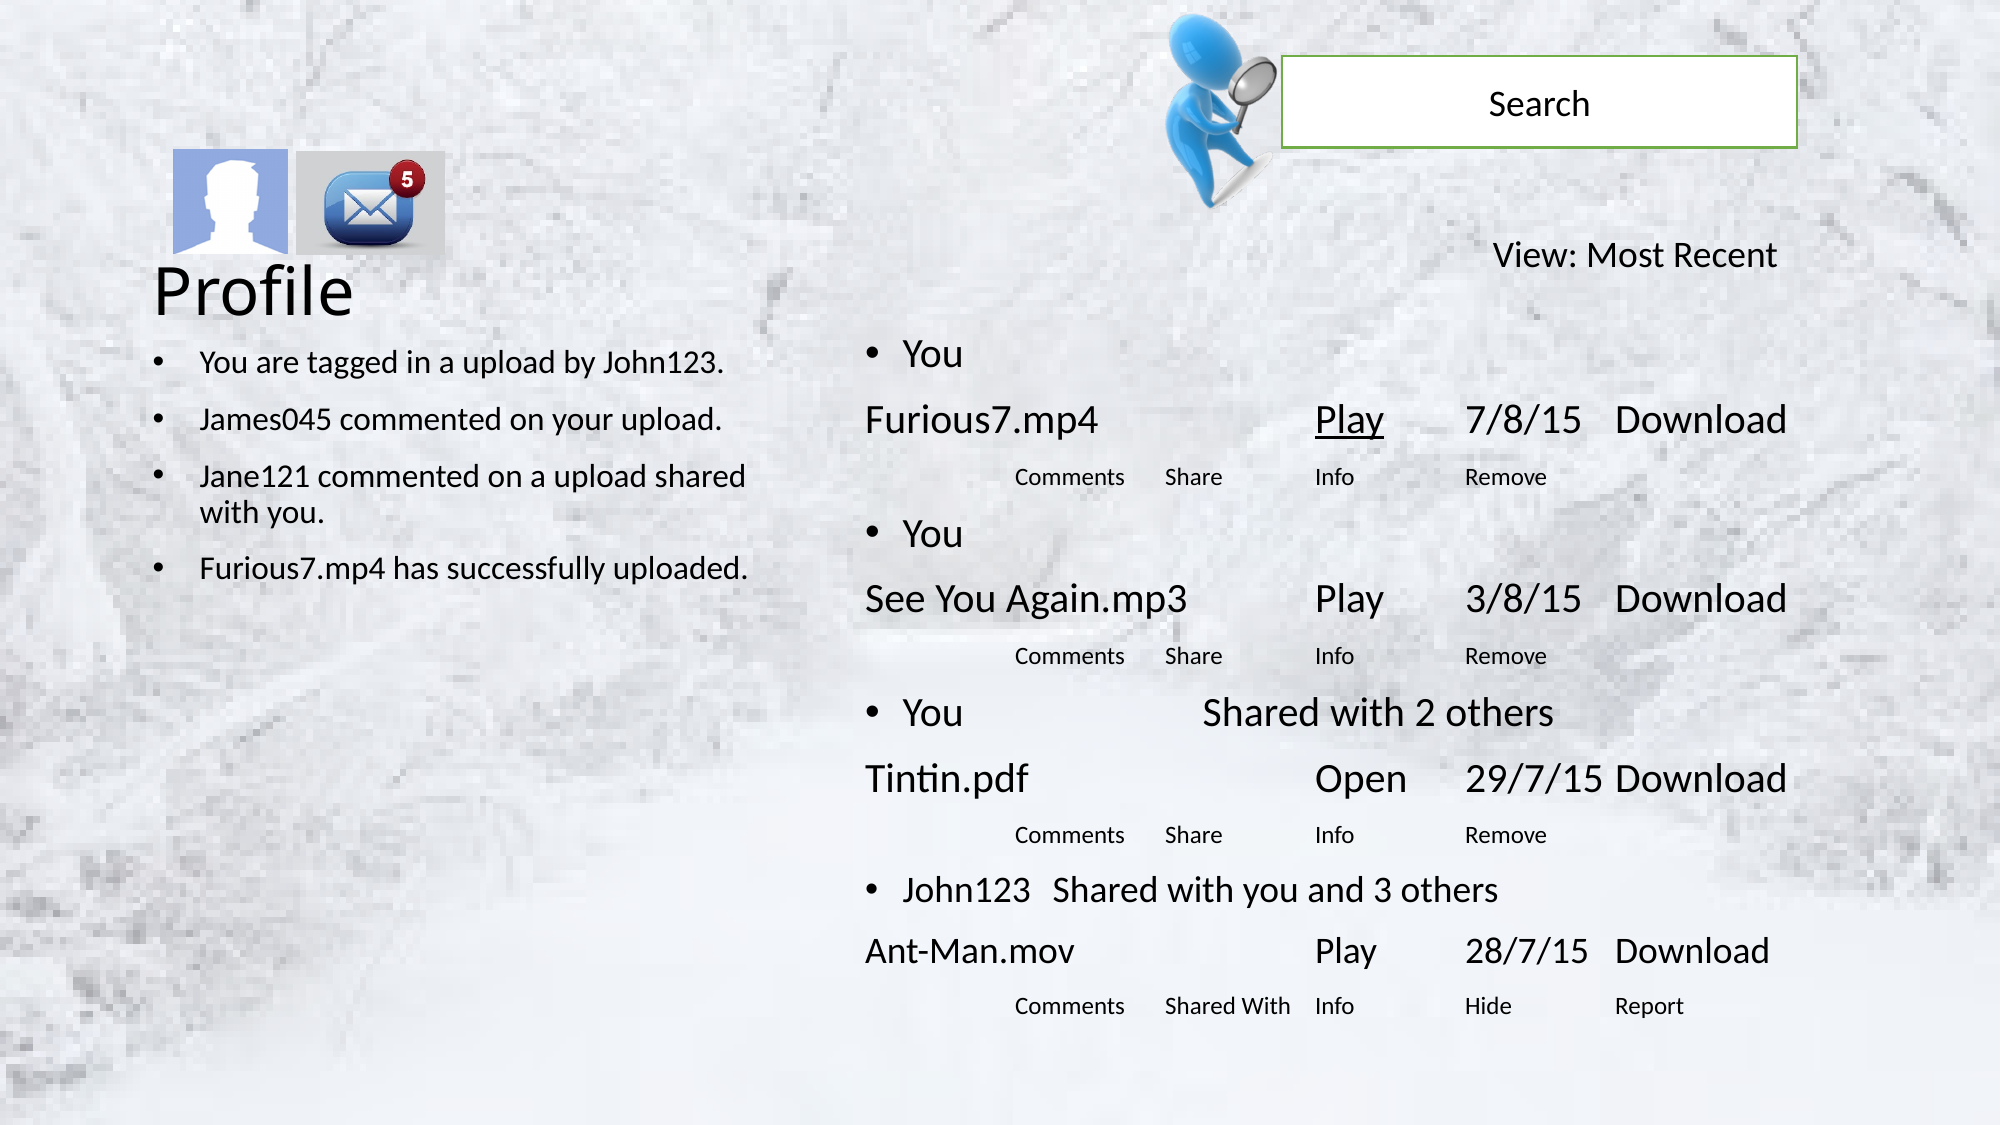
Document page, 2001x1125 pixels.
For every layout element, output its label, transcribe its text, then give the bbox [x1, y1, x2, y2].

list You Furious7.mp4 Play 7/8/15 Download Comments Share Info Remove You See You Again.mp3 Play 3/8/15 Download Comments Share Info Remove You Shared with 2 others Tintin.pdf Open 29/7/15 Download Comments Share Info Remove John123 Shared with you and 3 others Ant-Man.mov Play 28/7/15 Download Comments Shared With Info Hide Report [850, 324, 1863, 1063]
picture [173, 149, 288, 254]
text_box Search [1295, 55, 1798, 149]
picture [296, 151, 445, 255]
list You are tagged in a upload by John123. James045 commented on your upload. Jane121 commented on a upload shared with you. Furious7.mp4 has successfully uploaded. [137, 337, 783, 963]
picture [1081, 0, 1307, 233]
text_box View: Most Recent [1478, 222, 1815, 283]
title Profile [137, 75, 783, 337]
